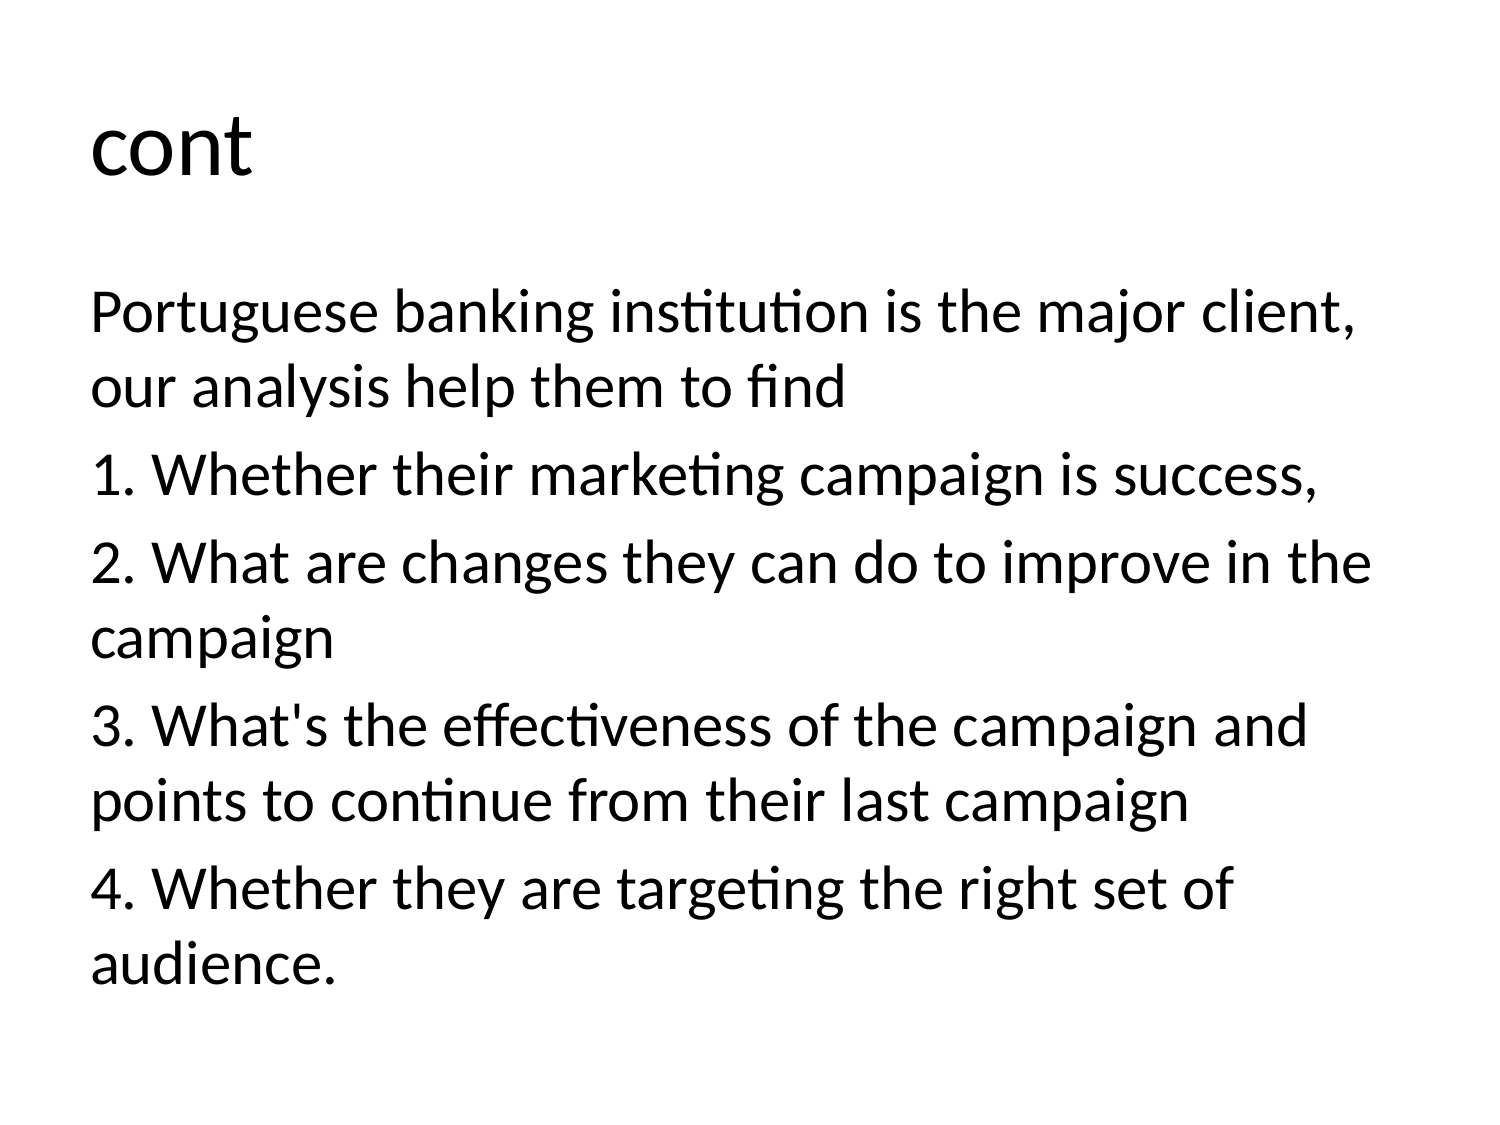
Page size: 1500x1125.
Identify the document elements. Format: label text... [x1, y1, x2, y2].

list Portuguese banking institution is the major client, our analysis help them to find 1. Whether their marketing campaign is success, 2. What are changes they can do to improve in the campaign 3. What's the effectiveness of the campaign and points to continue from their last campaign 4. Whether they are targeting the right set of audience. [75, 262, 1425, 1005]
title cont [75, 45, 1425, 233]
